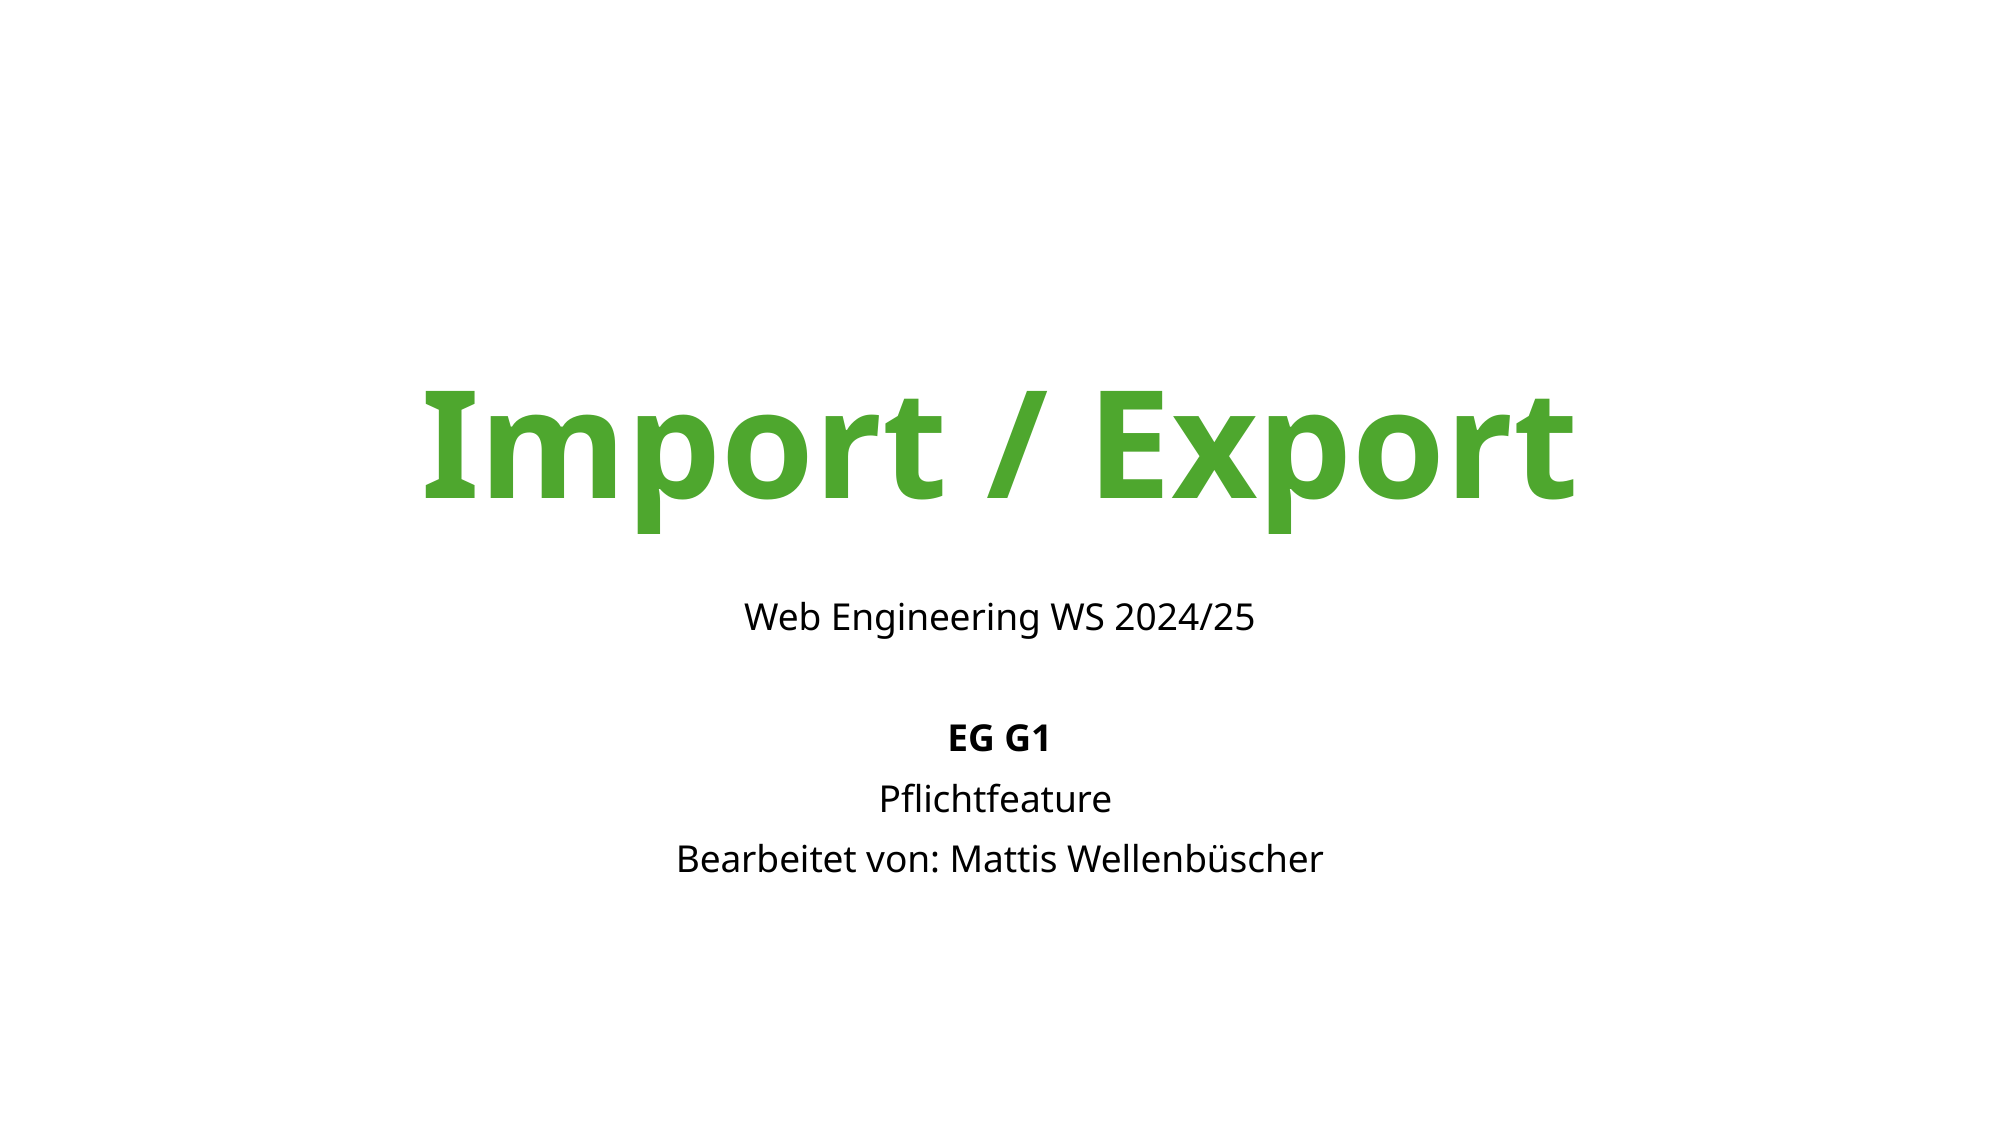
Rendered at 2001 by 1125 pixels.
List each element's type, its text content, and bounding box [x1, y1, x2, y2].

subtitle Web Engineering WS 2024/25 EG G1 Pflichtfeature Bearbeitet von: Mattis Wellenbüscher [249, 590, 1750, 892]
title Import / Export [249, 360, 1750, 539]
